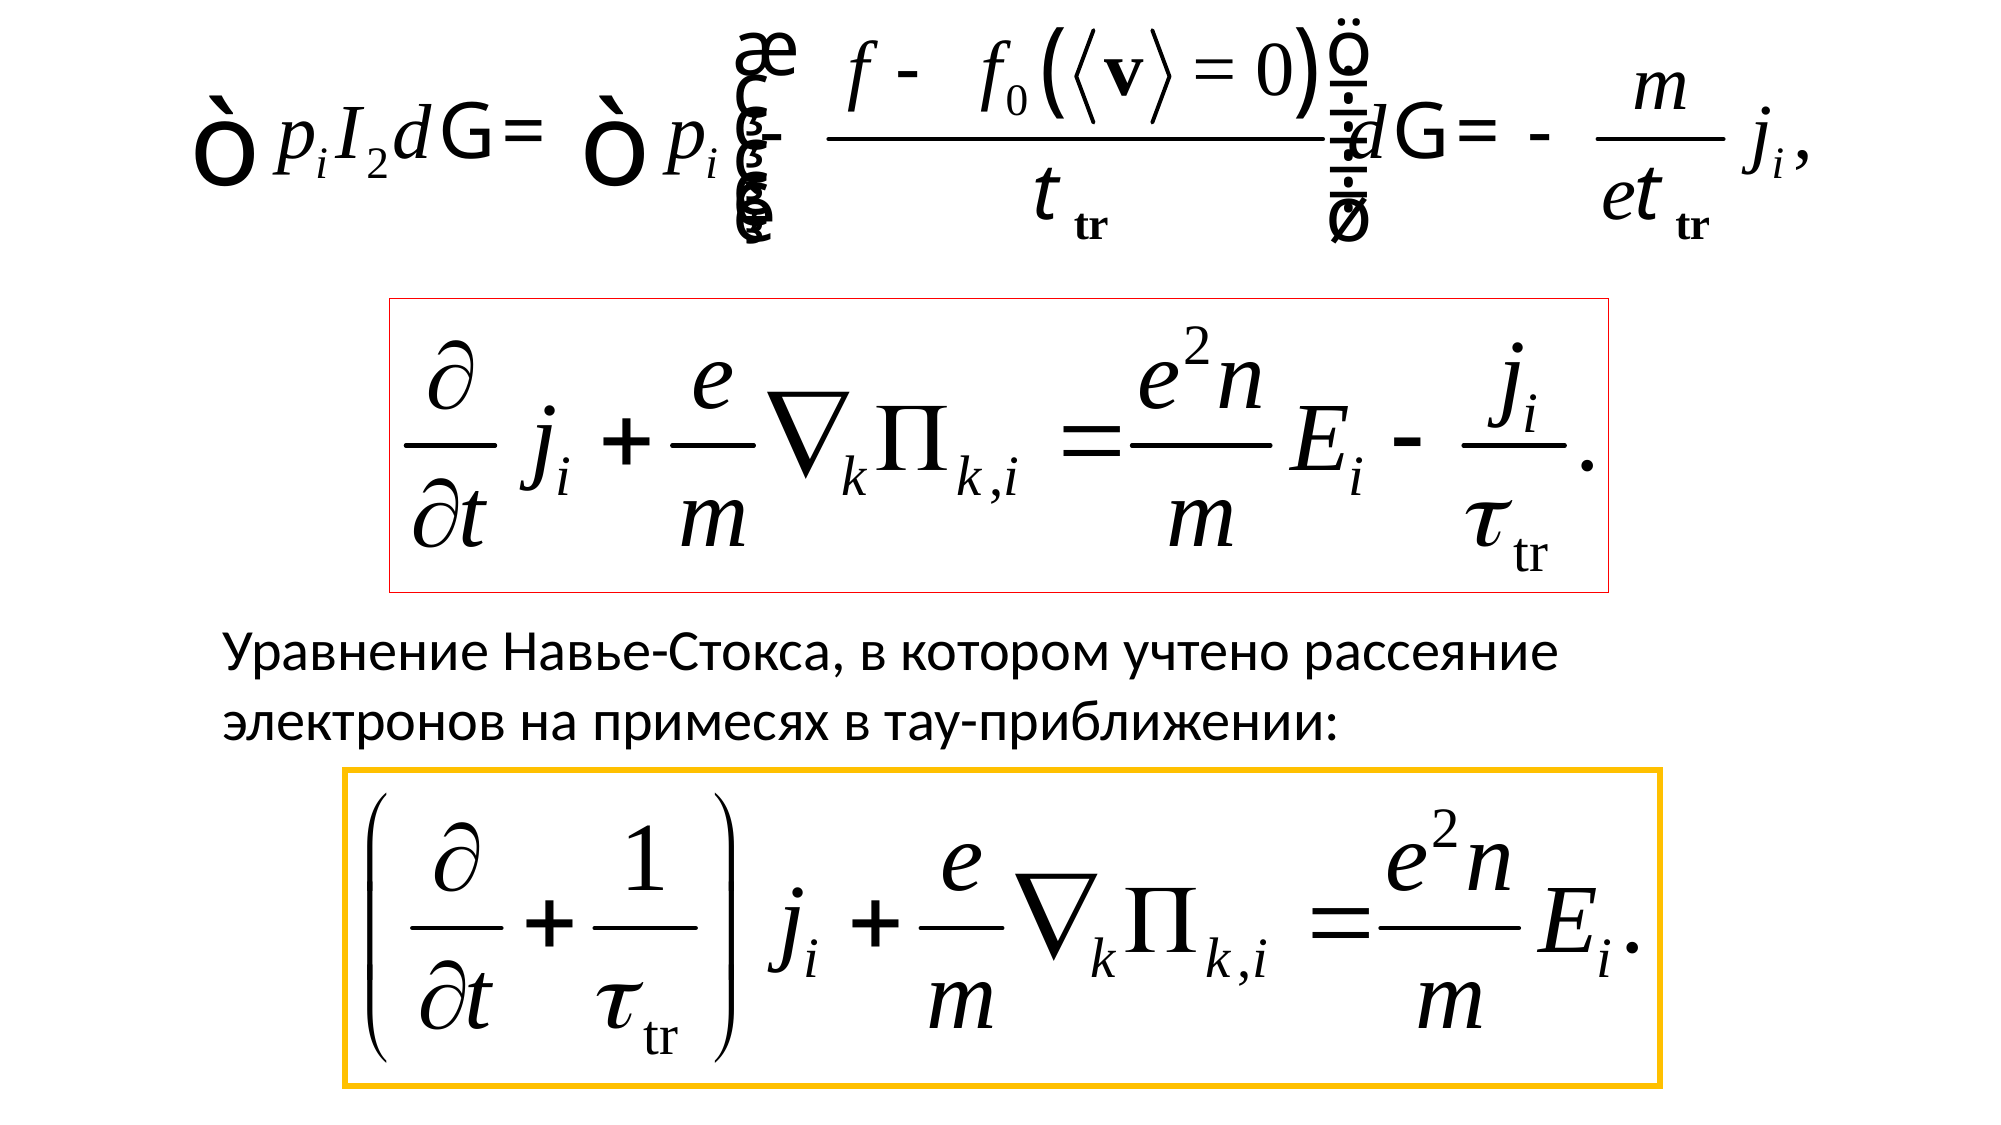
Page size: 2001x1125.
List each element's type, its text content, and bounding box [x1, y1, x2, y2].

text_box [176, 2, 1828, 276]
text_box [389, 298, 1609, 593]
text_box Уравнение Навье-Стокса, в котором учтено рассеяние электронов на примесях в тау-приближении: [207, 604, 1798, 760]
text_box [348, 773, 1657, 1083]
